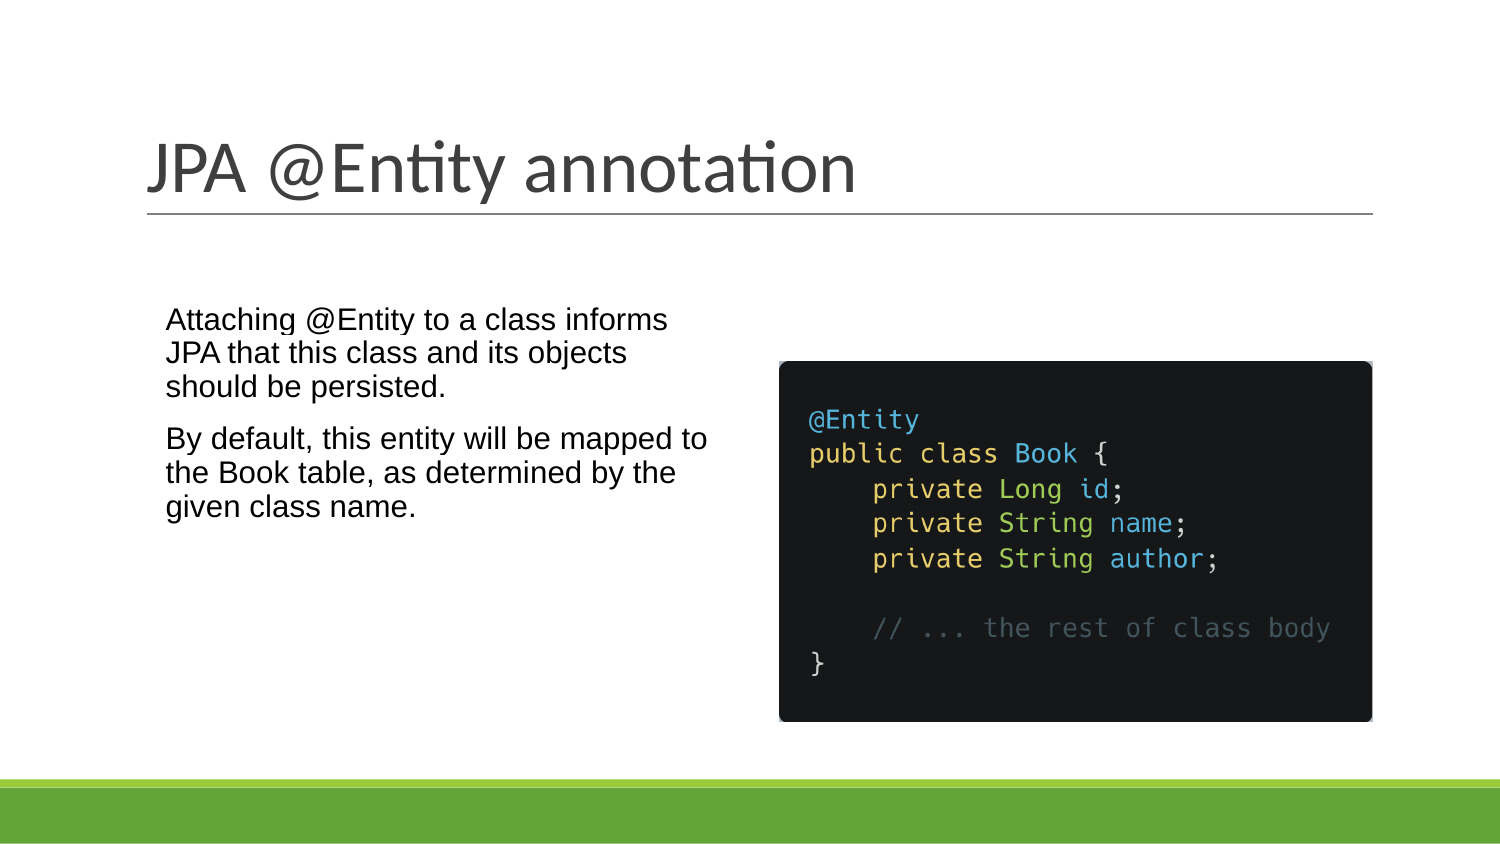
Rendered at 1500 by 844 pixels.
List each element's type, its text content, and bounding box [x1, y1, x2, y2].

title JPA @Entity annotation [135, 35, 1373, 214]
text_box Attaching @Entity to a class informs JPA that this class and its objects should be persisted. By default, this entity will be mapped to the Book table, as determined by the given class name. [150, 288, 729, 539]
picture [777, 359, 1373, 723]
